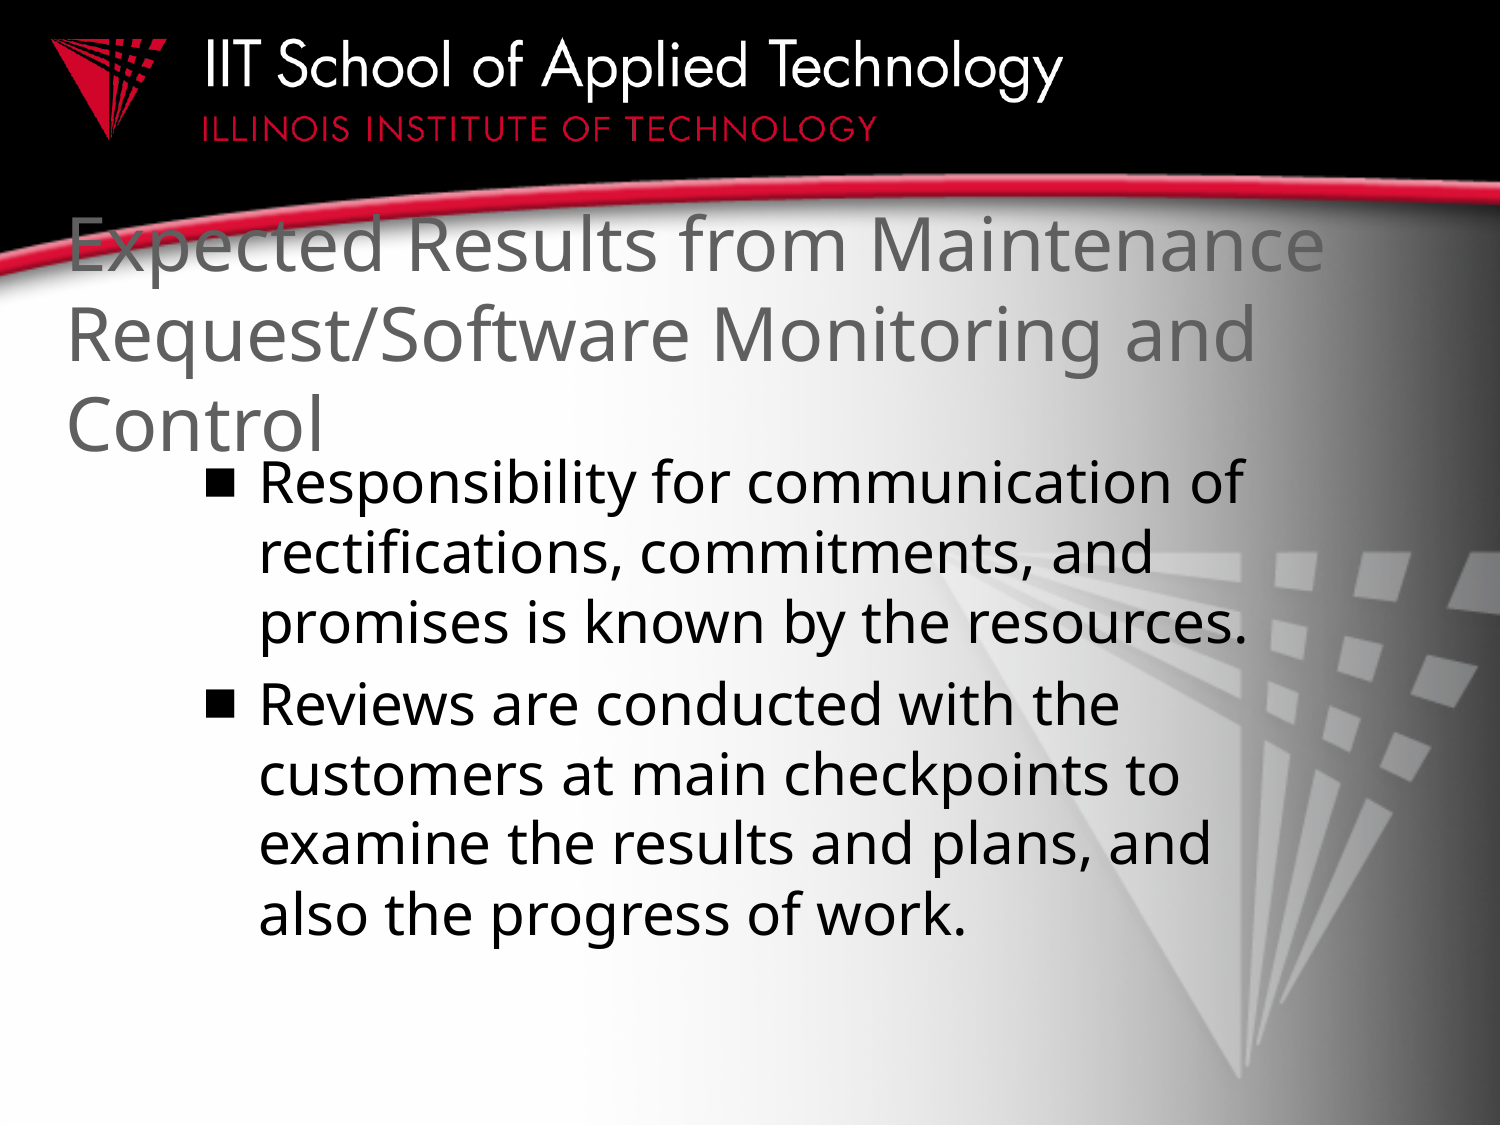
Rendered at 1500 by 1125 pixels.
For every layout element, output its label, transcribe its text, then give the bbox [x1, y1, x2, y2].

title Expected Results from Maintenance Request/Software Monitoring and Control [49, 224, 1476, 438]
picture [0, 0, 1500, 1125]
list Responsibility for communication of rectifications, commitments, and promises is known by the resources. Reviews are conducted with the customers at main checkpoints to examine the results and plans, and also the progress of work. [112, 437, 1326, 1101]
